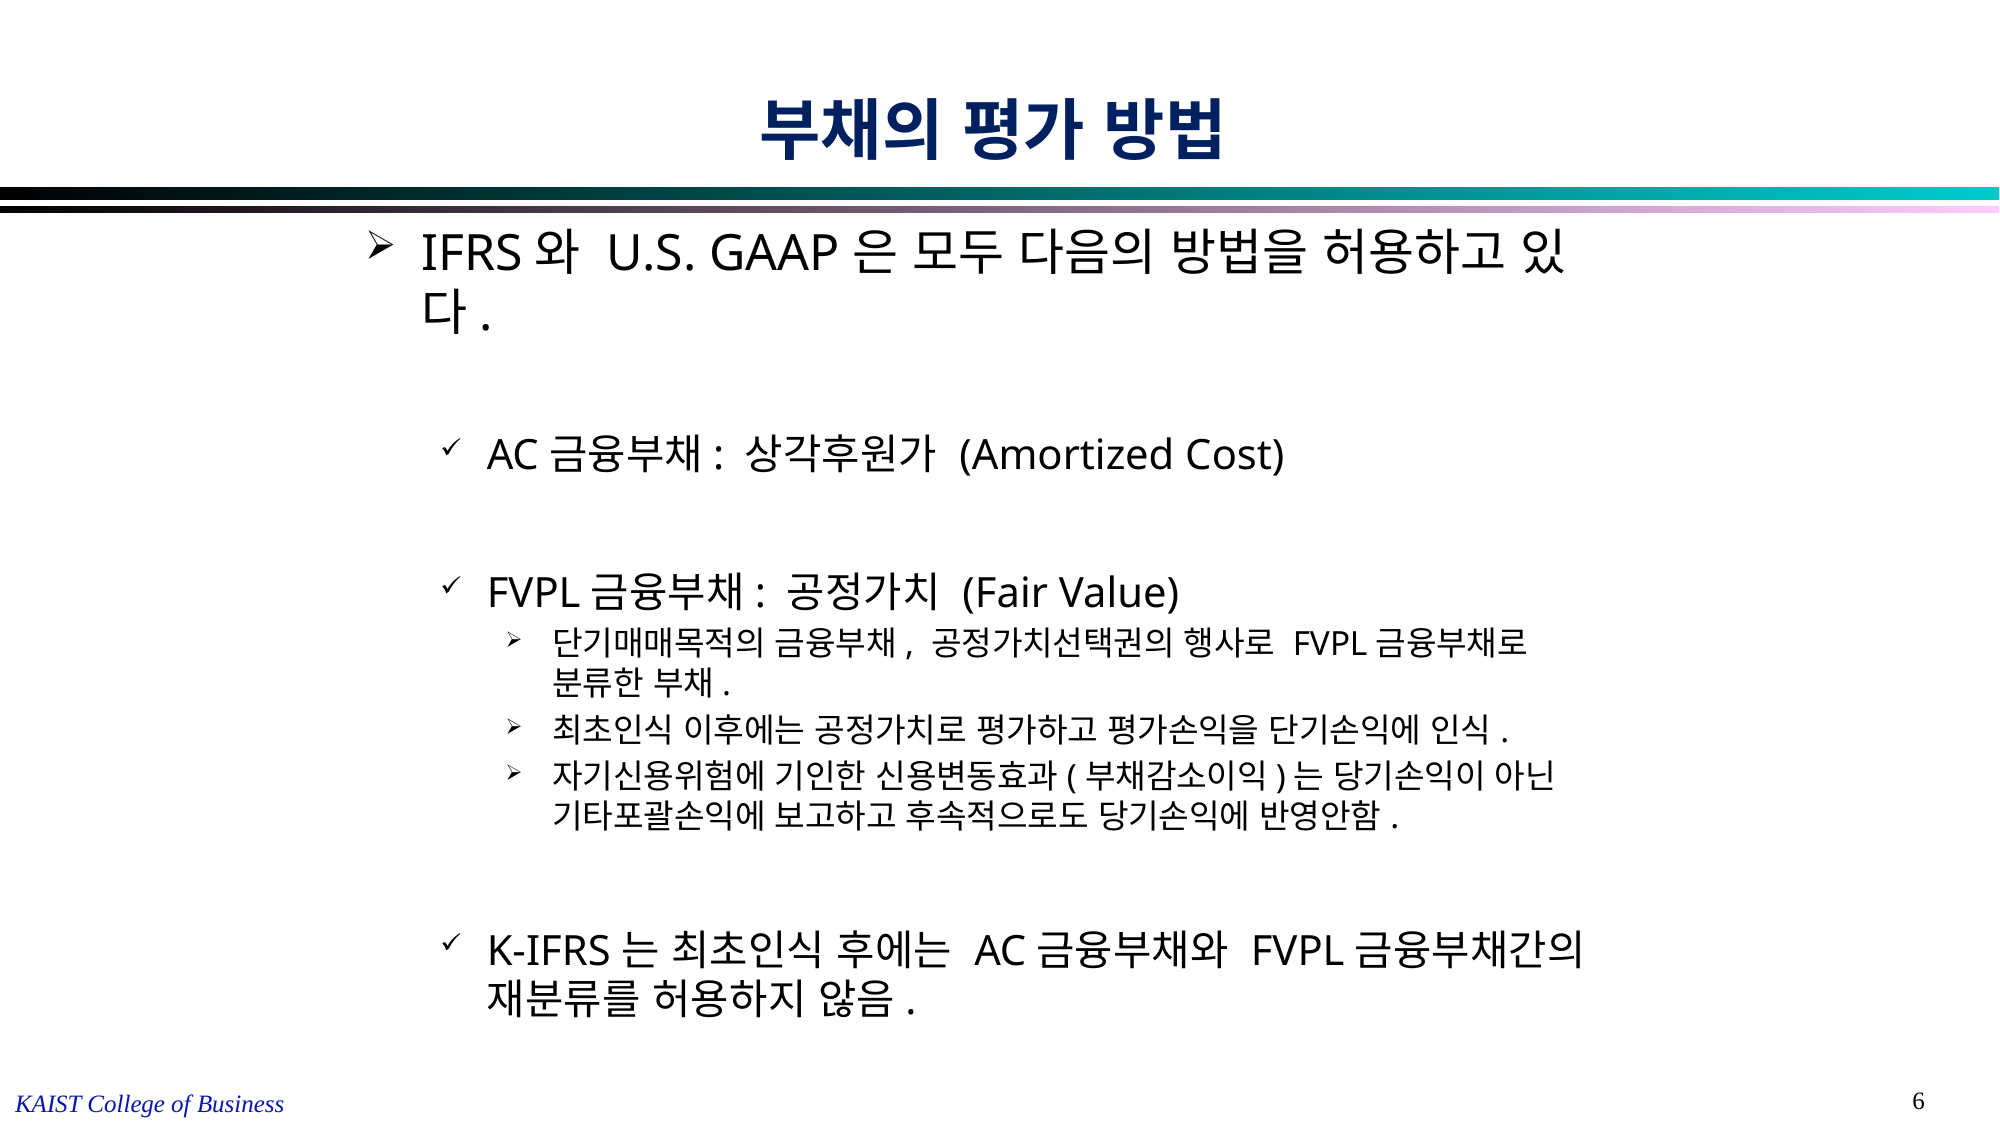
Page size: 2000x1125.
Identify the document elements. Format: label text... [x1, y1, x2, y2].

list IFRS와 U.S. GAAP은 모두 다음의 방법을 허용하고 있다. AC금융부채: 상각후원가 (Amortized Cost) FVPL금융부채: 공정가치 (Fair Value) 단기매매목적의 금융부채, 공정가치선택권의 행사로 FVPL금융부채로 분류한 부채. 최초인식 이후에는 공정가치로 평가하고 평가손익을 단기손익에 인식. 자기신용위험에 기인한 신용변동효과(부채감소이익)는 당기손익이 아닌 기타포괄손익에 보고하고 후속적으로도 당기손익에 반영안함. K-IFRS는 최초인식 후에는 AC금융부채와 FVPL금융부채간의 재분류를 허용하지 않음. [349, 212, 1638, 1076]
title 부채의 평가 방법 [349, 37, 1638, 176]
